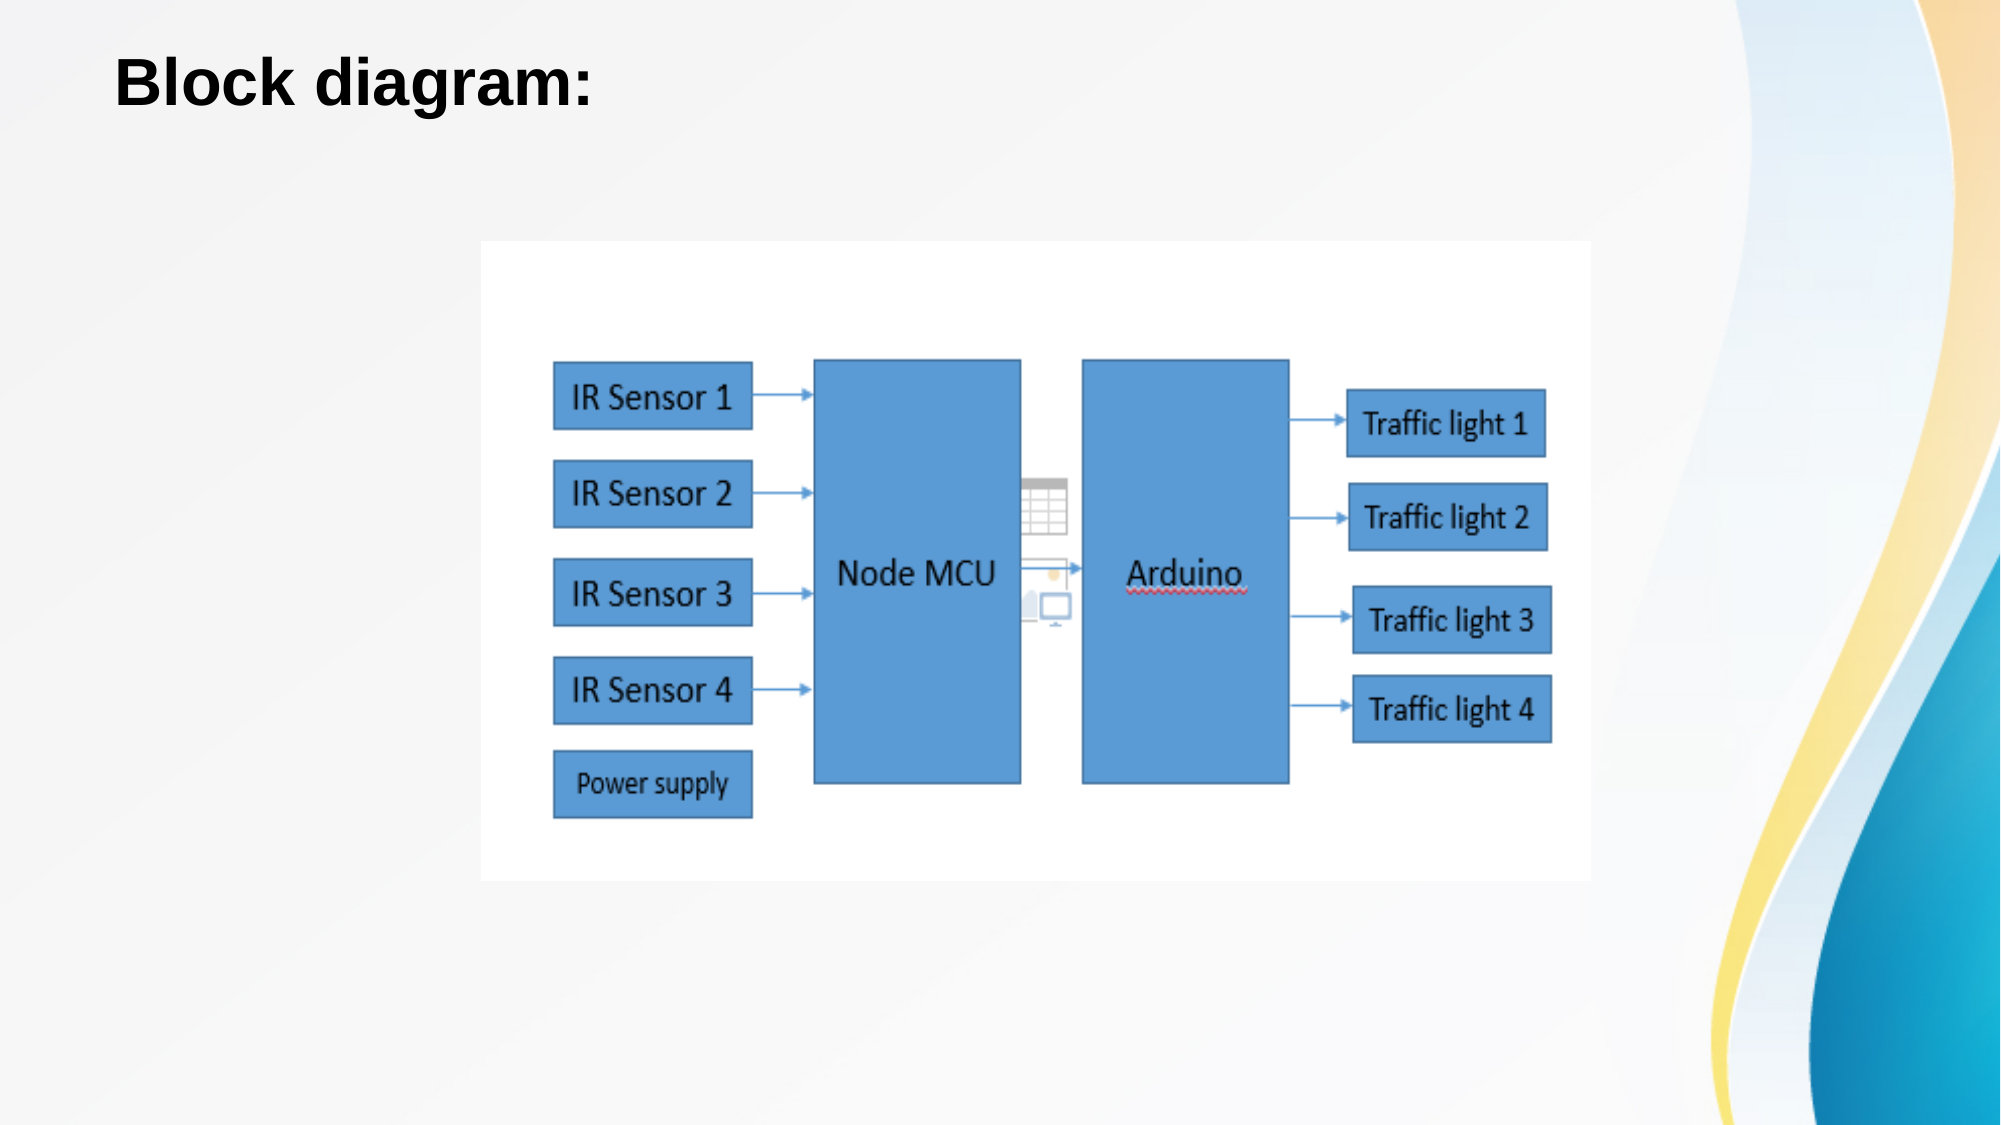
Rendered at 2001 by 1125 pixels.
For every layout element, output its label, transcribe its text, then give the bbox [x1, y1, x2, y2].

picture [0, 0, 2001, 1125]
title Block diagram: [99, 30, 1901, 127]
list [481, 241, 1591, 881]
